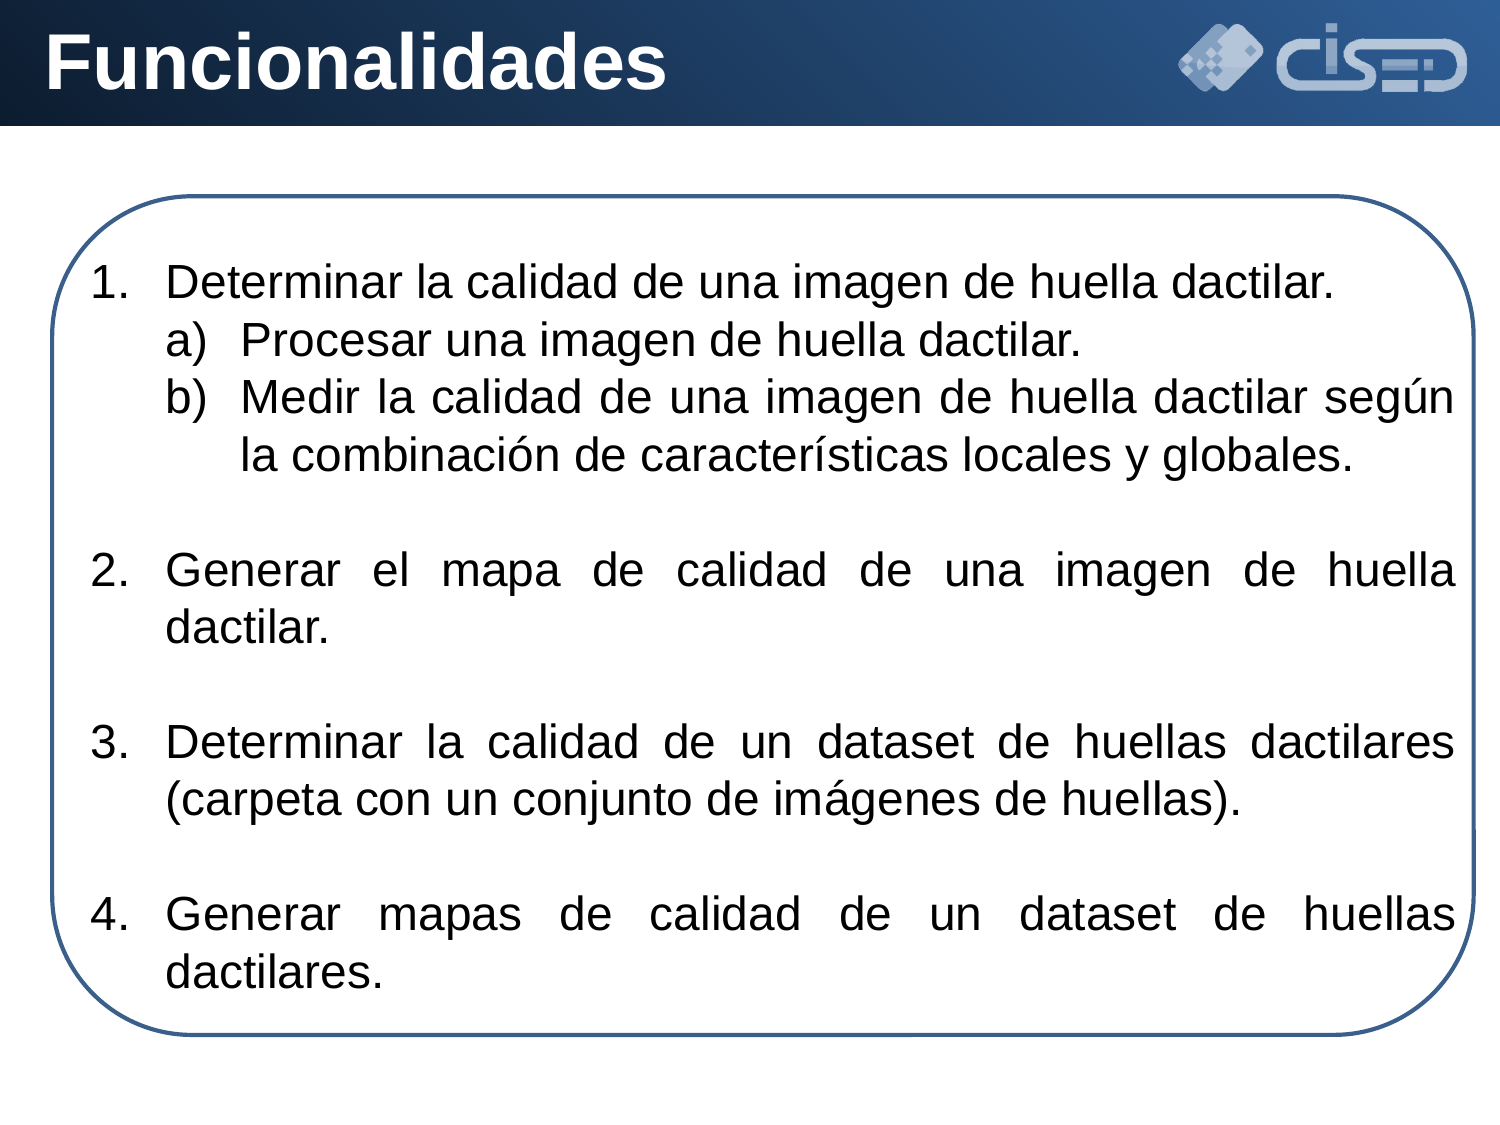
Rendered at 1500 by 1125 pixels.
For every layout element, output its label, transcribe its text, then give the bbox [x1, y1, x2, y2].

text_box [0, 0, 1500, 127]
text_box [51, 196, 1474, 1072]
picture [1172, 19, 1475, 95]
text_box Funcionalidades [29, 2, 1396, 113]
